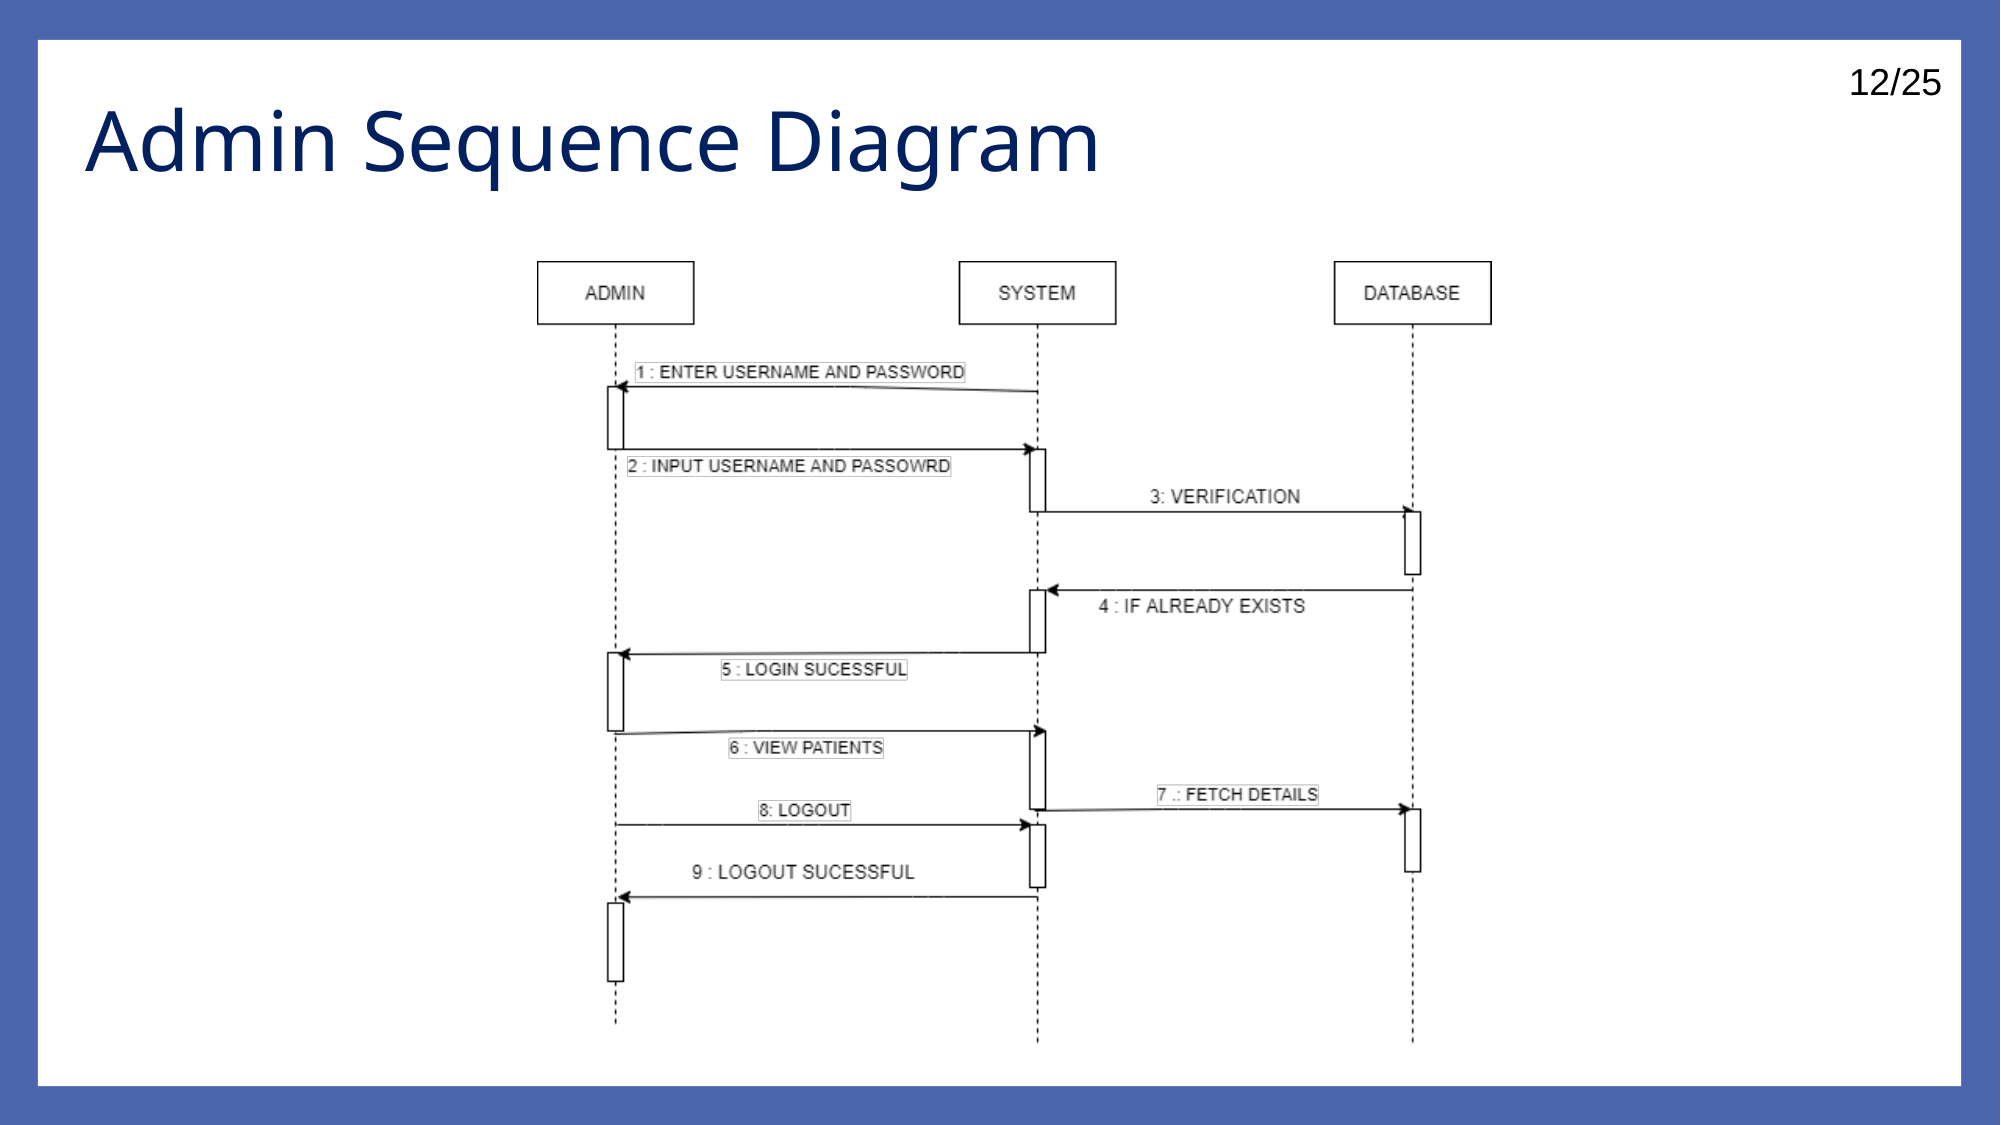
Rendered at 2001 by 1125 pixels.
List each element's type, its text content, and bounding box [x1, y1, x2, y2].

text_box Admin Sequence Diagram [70, 80, 1137, 196]
picture [536, 261, 1493, 1045]
text_box 12/25 [1834, 50, 2000, 110]
